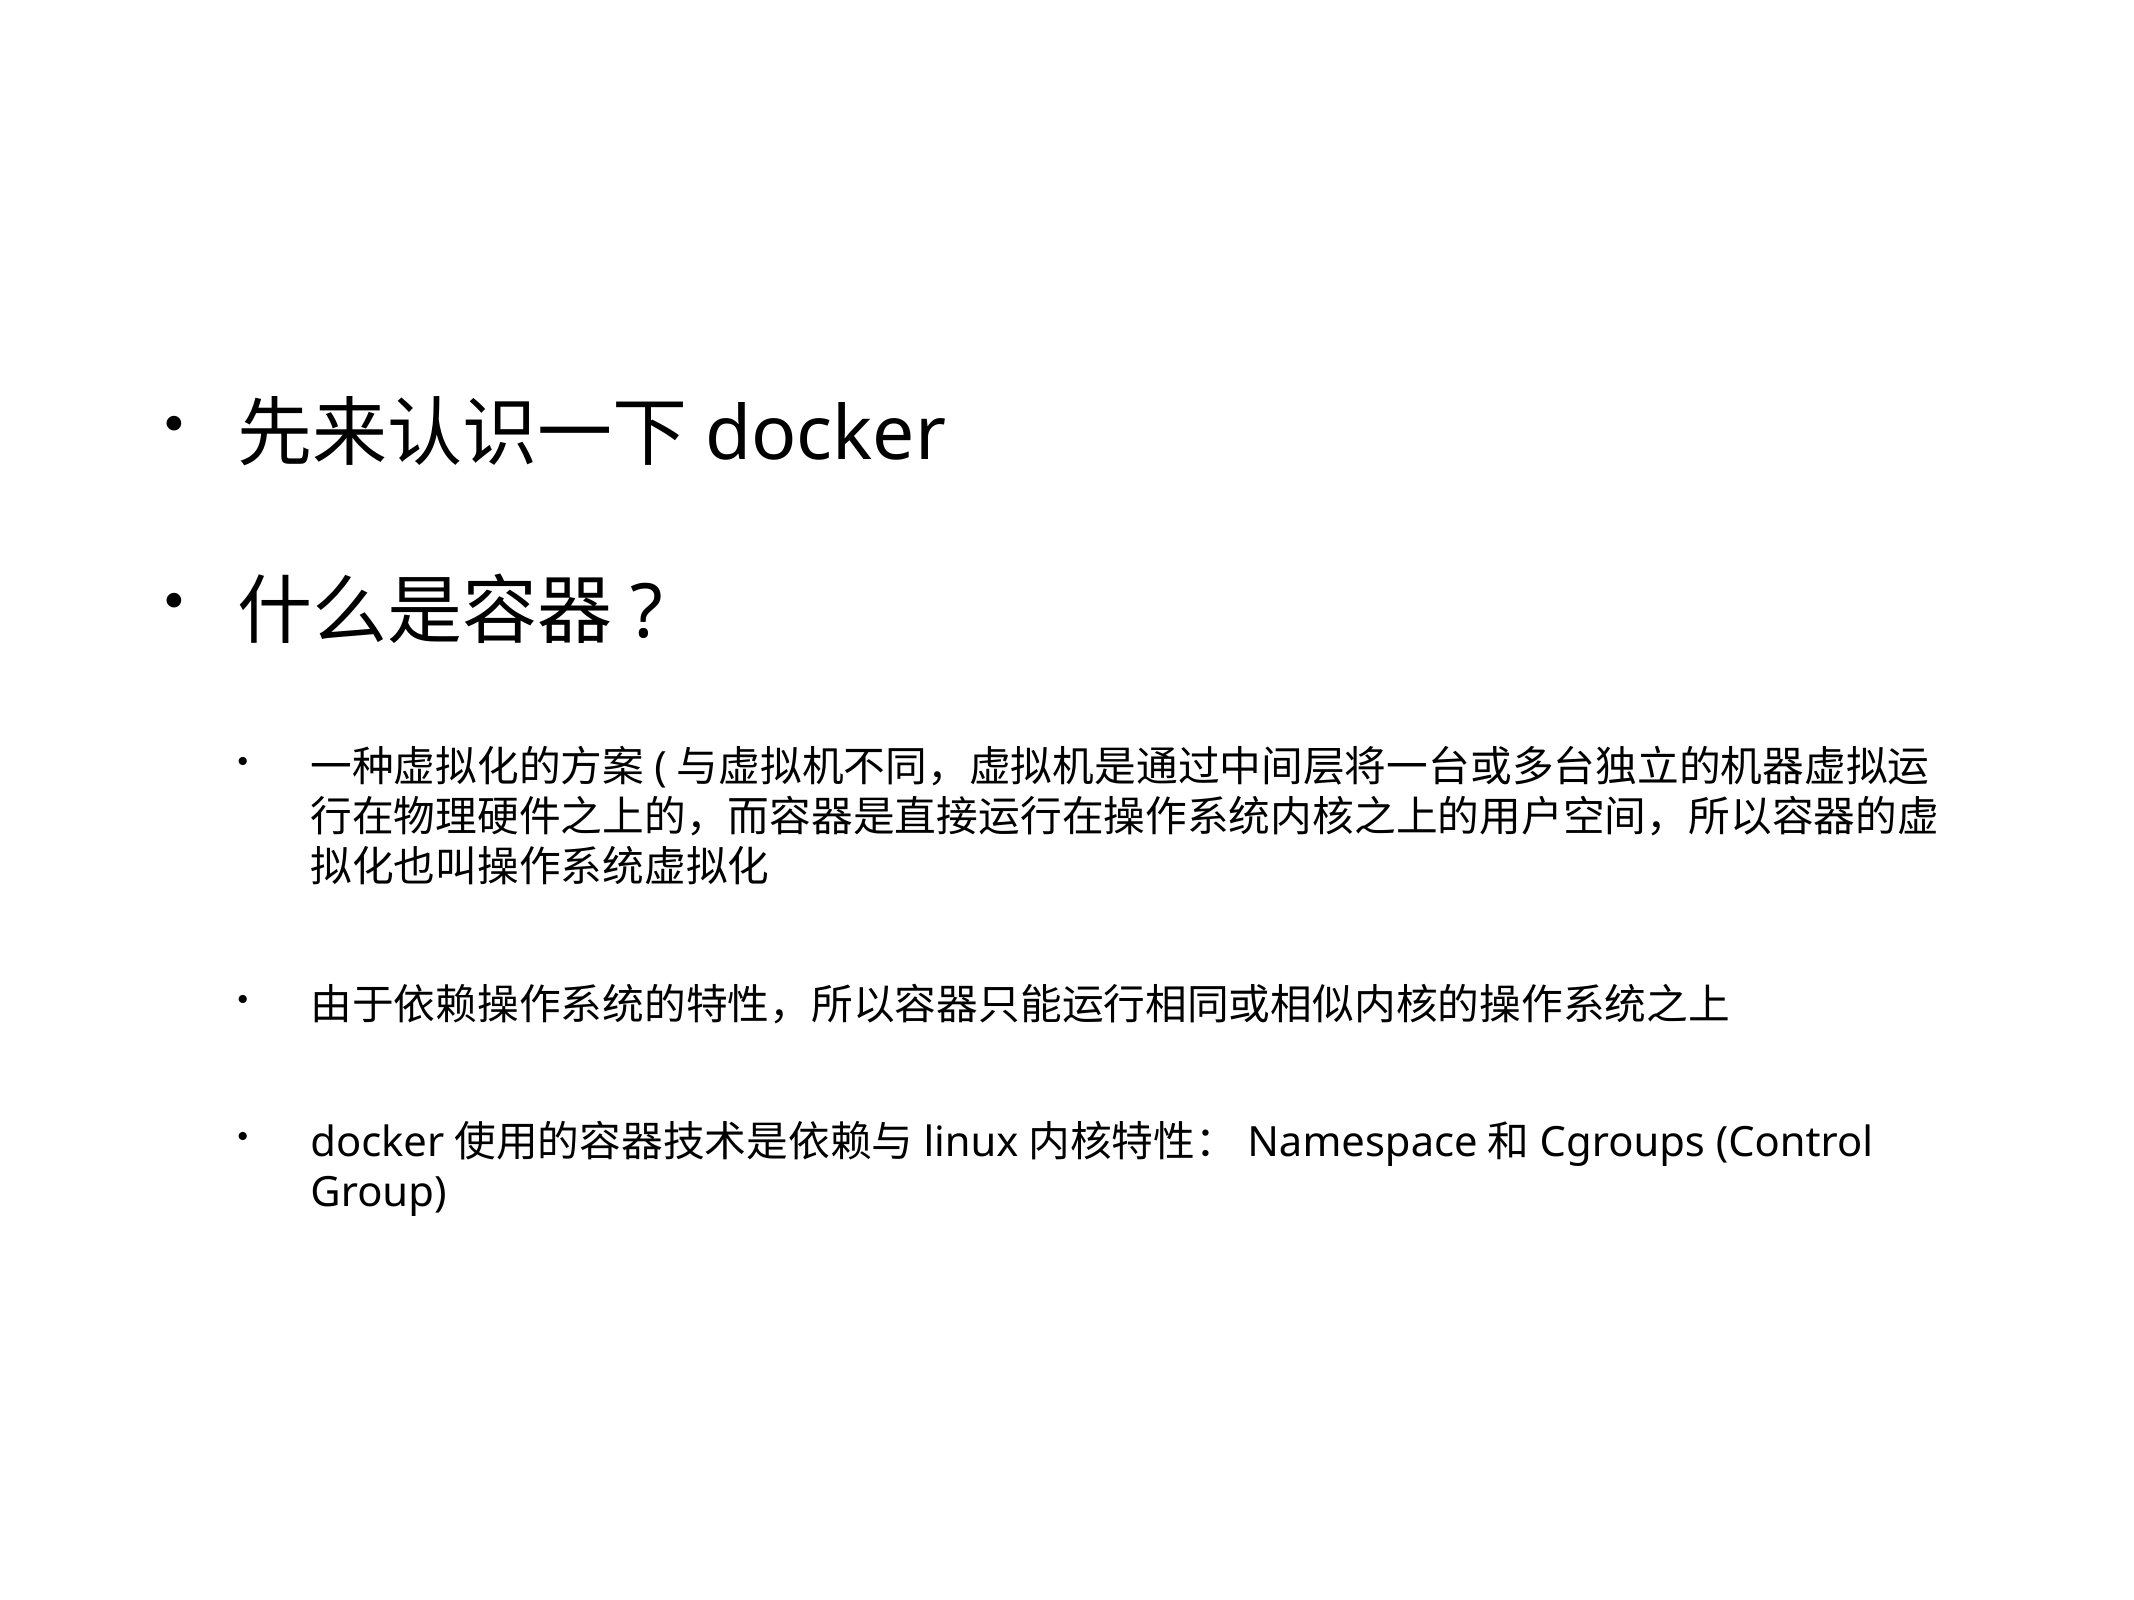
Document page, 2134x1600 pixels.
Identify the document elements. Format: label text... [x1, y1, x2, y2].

list 先来认识一下docker 什么是容器? 一种虚拟化的方案(与虚拟机不同，虚拟机是通过中间层将一台或多台独立的机器虚拟运行在物理硬件之上的，而容器是直接运行在操作系统内核之上的用户空间，所以容器的虚拟化也叫操作系统虚拟化 由于依赖操作系统的特性，所以容器只能运行相同或相似内核的操作系统之上 docker使用的容器技术是依赖与linux内核特性：Namespace和Cgroups (Control Group) [155, 141, 1978, 1459]
